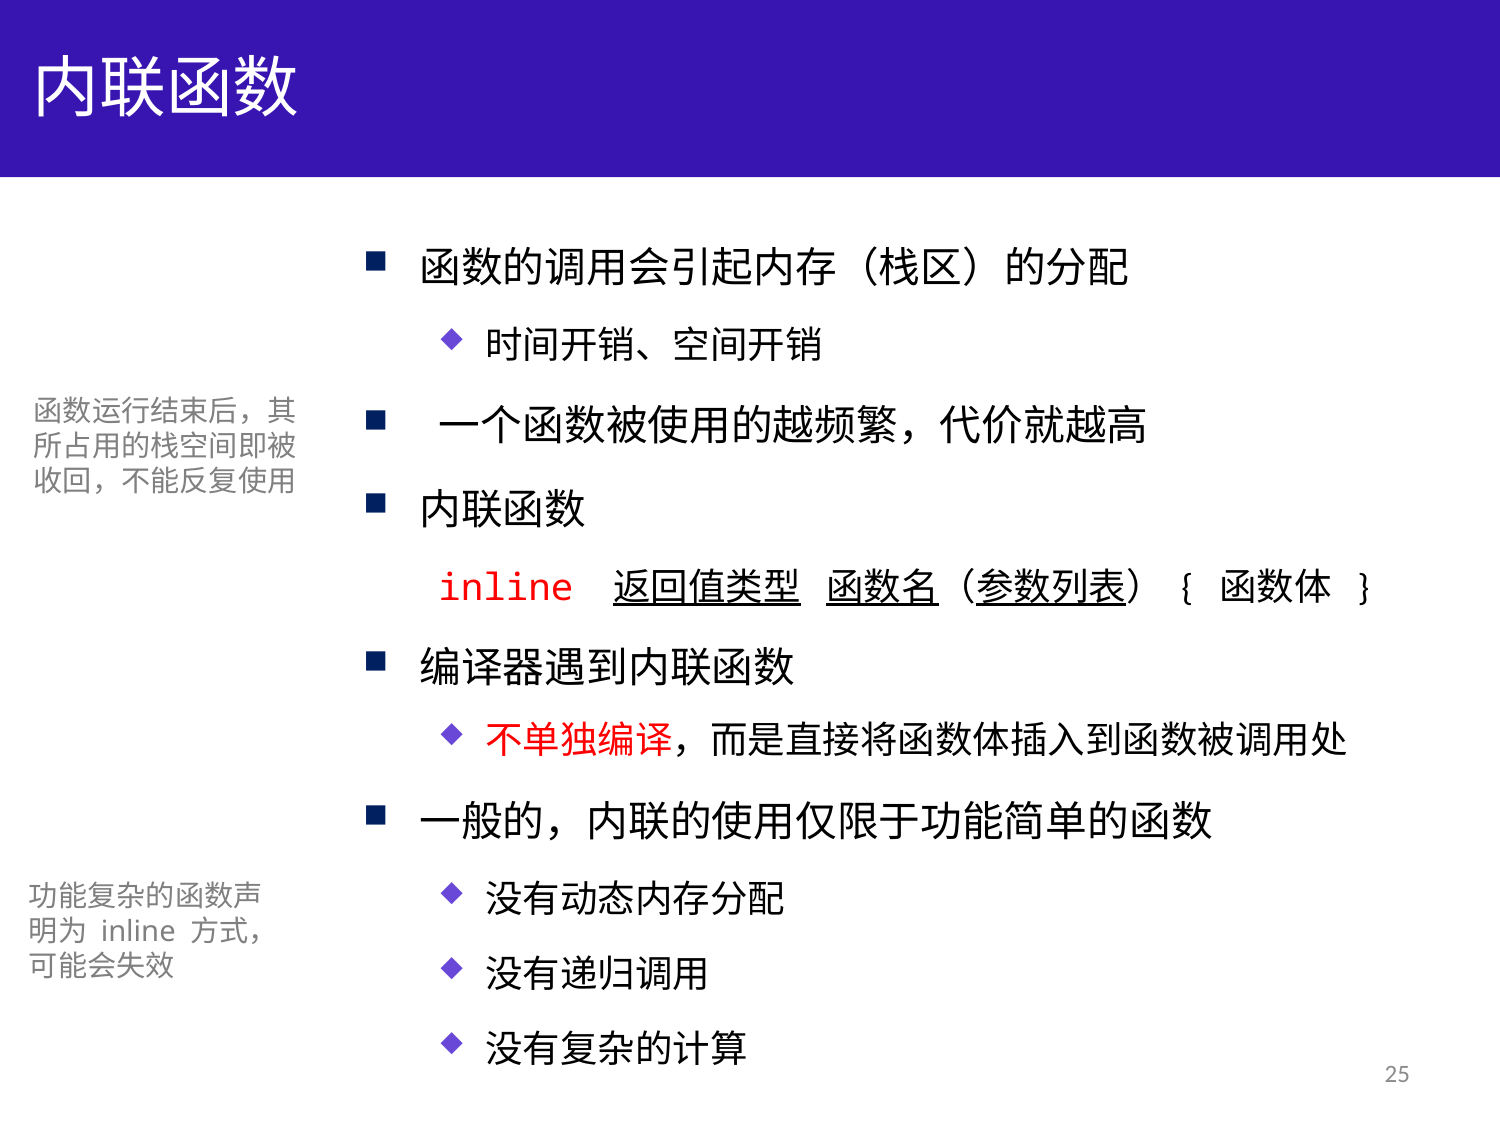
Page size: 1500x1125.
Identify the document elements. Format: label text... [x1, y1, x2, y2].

slide_number 25 [1074, 1042, 1425, 1103]
text_box 函数运行结束后，其 所占用的栈空间即被 收回，不能反复使用 [18, 385, 312, 505]
text_box 功能复杂的函数声 明为 inline 方式， 可能会失效 [14, 869, 293, 990]
title 内联函数 [17, 9, 1368, 161]
list 函数的调用会引起内存（栈区）的分配 时间开销、空间开销 一个函数被使用的越频繁，代价就越高 内联函数 inline 返回值类型 函数名（参数列表） { 函数体 } 编译器遇到内联函数 不单独编译，而是直接将函数体插入到函数被调用处 一般的，内联的使用仅限于功能简单的函数 没有动态内存分配 没有递归调用 没有复杂的计算 [348, 208, 1441, 1106]
